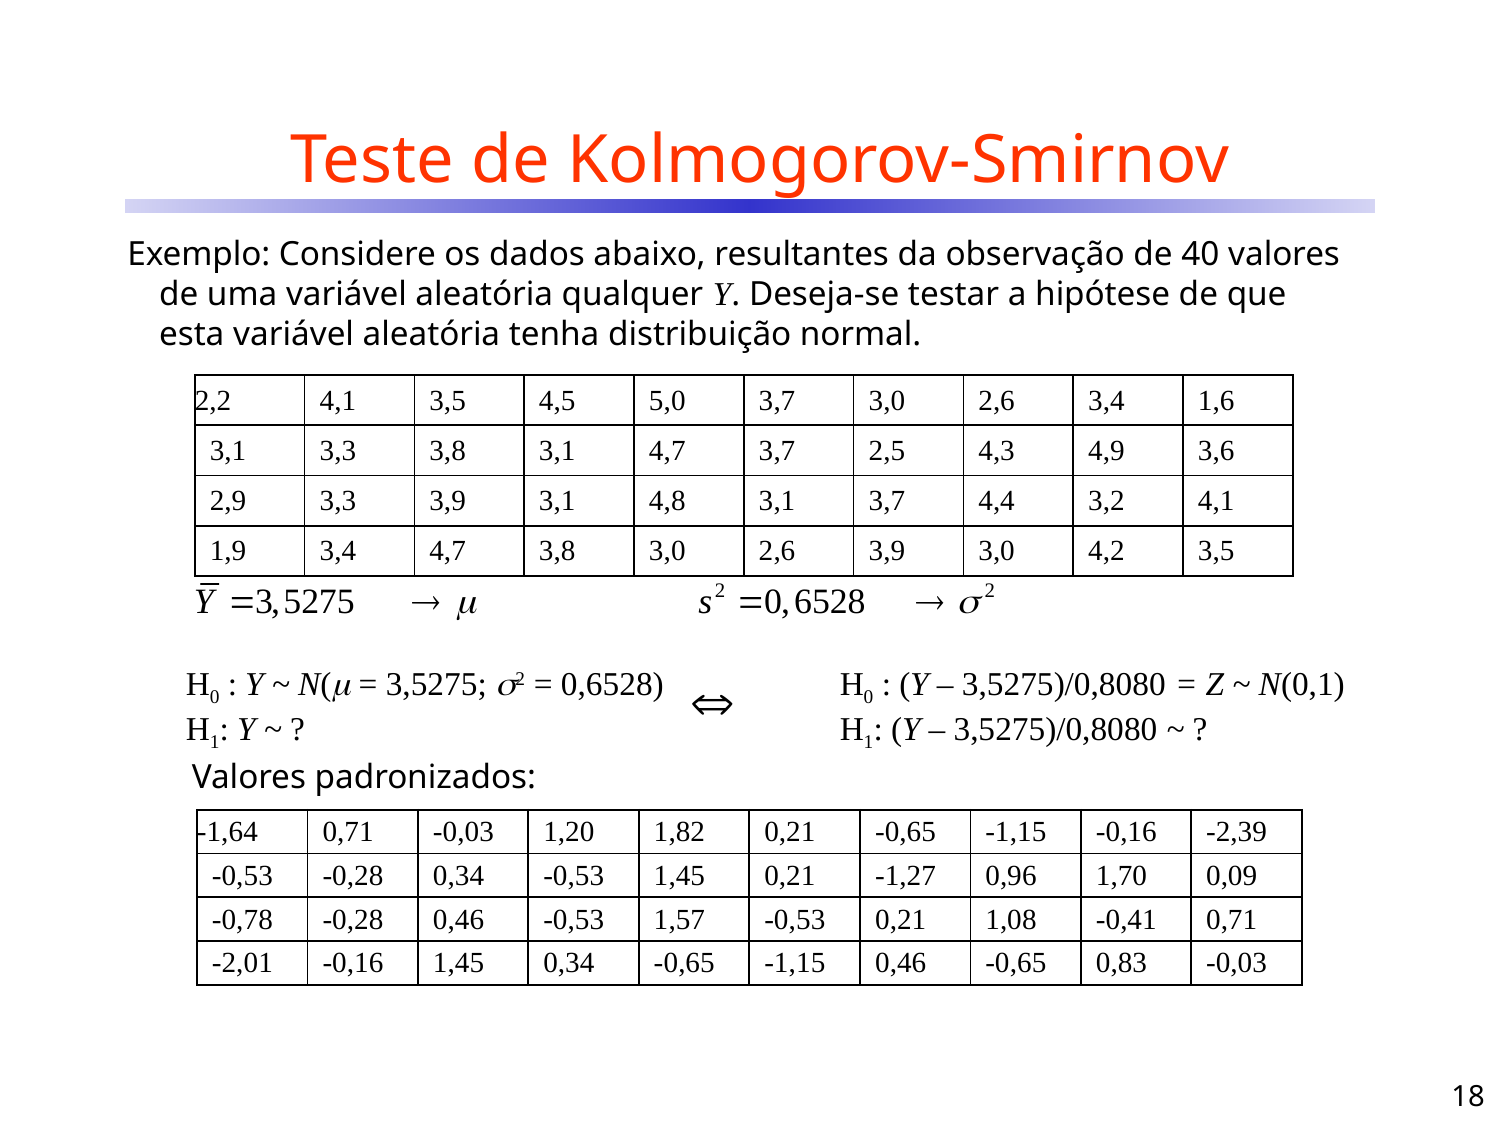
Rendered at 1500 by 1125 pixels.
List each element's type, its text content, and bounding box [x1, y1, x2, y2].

table_header 2,6 [964, 376, 1072, 424]
table_cell 0,21 [861, 898, 970, 940]
table_header 4,5 [525, 376, 633, 424]
table_cell -0,53 [750, 898, 859, 940]
table_header 2,2 [196, 376, 304, 424]
table_cell -0,03 [1192, 942, 1301, 984]
table_cell 0,83 [1082, 942, 1190, 984]
table_cell 3,9 [854, 527, 963, 573]
table_cell 1,45 [419, 942, 527, 984]
table_cell 1,9 [196, 527, 304, 573]
table_header 3,7 [745, 376, 853, 424]
table_cell 0,71 [1192, 898, 1301, 940]
table_cell 0,46 [861, 942, 970, 984]
title Teste de Kolmogorov-Smirnov [49, 99, 1471, 213]
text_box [671, 654, 1401, 751]
table_cell 4,9 [1074, 426, 1182, 475]
table_cell 3,0 [964, 527, 1072, 575]
table_cell -0,65 [971, 942, 1080, 984]
table_cell 4,7 [635, 426, 743, 475]
table_header 0,21 [750, 811, 859, 853]
table_cell 3,2 [1074, 476, 1182, 525]
table_header -0,16 [1082, 811, 1190, 853]
table_cell 1,57 [640, 898, 748, 940]
table_cell 0,34 [419, 854, 527, 896]
table_cell 3,1 [196, 426, 304, 475]
table_cell -0,53 [529, 898, 638, 940]
table_cell -0,28 [308, 898, 417, 940]
slide_number 18 [1187, 1049, 1500, 1125]
table_cell 2,6 [745, 527, 853, 573]
table_cell -0,65 [640, 942, 748, 984]
table_cell 3,6 [1184, 426, 1292, 475]
table_cell 0,09 [1192, 854, 1301, 896]
table_cell -0,53 [198, 854, 307, 896]
table_cell 3,1 [525, 426, 633, 475]
table_cell 3,9 [415, 476, 523, 525]
text_box Exemplo: Considere os dados abaixo, resultantes da observação de 40 valores de uma variável aleatória qualquer Y. Deseja-se testar a hipótese de que esta variável aleatória tenha distribuição normal. [112, 224, 1375, 360]
table_cell 3,4 [305, 527, 414, 573]
table_cell 2,5 [854, 426, 963, 475]
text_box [190, 574, 1002, 629]
table_cell 4,8 [635, 476, 743, 525]
table_cell -0,53 [529, 854, 638, 896]
table_header 0,71 [308, 811, 417, 853]
table_cell 4,3 [964, 426, 1072, 475]
table_cell 0,46 [419, 898, 527, 940]
table_cell 0,96 [971, 854, 1080, 896]
table_cell -1,15 [750, 942, 859, 984]
table_cell 1,45 [640, 854, 748, 896]
table_cell 3,3 [305, 426, 414, 475]
table_header -1,64 [198, 811, 307, 853]
table_cell 3,8 [415, 426, 523, 475]
table_cell 2,9 [196, 476, 304, 525]
table_header 1,20 [529, 811, 638, 853]
table_header -0,03 [419, 811, 527, 853]
table_header -2,39 [1192, 811, 1301, 853]
table_cell 1,70 [1082, 854, 1190, 896]
table_cell 4,7 [415, 527, 523, 573]
table_cell 1,08 [971, 898, 1080, 940]
table_header -0,65 [861, 811, 970, 853]
table_cell 3,7 [854, 476, 963, 525]
table_header 3,4 [1074, 376, 1182, 424]
table_cell 4,1 [1184, 476, 1292, 525]
table_cell 3,3 [305, 476, 414, 525]
table_header 1,82 [640, 811, 748, 853]
table_cell 3,1 [745, 476, 853, 525]
table_header 5,0 [635, 376, 743, 424]
table_cell -2,01 [198, 942, 307, 984]
table_cell -1,27 [861, 854, 970, 896]
table_cell -0,16 [308, 942, 417, 984]
table_header 4,1 [305, 376, 414, 424]
text_box H0 : Y ~ N( = 3,5275; 2 = 0,6528) H1: Y ~ ? [171, 654, 713, 761]
table_cell 0,21 [750, 854, 859, 896]
table_cell -0,41 [1082, 898, 1190, 940]
table_header 1,6 [1184, 376, 1292, 424]
table_cell 3,1 [525, 476, 633, 525]
table_cell 3,8 [525, 527, 633, 573]
table_cell 3,7 [745, 426, 853, 475]
table_cell 3,5 [1184, 527, 1292, 575]
table_header -1,15 [971, 811, 1080, 853]
text_box Valores padronizados: [177, 747, 552, 803]
table_header 3,0 [854, 376, 963, 424]
table_cell 3,0 [635, 527, 743, 573]
table_header 3,5 [415, 376, 523, 424]
table_cell -0,28 [308, 854, 417, 896]
table_cell 0,34 [529, 942, 638, 984]
table_cell 4,2 [1074, 527, 1182, 575]
table_cell 4,4 [964, 476, 1072, 525]
table_cell -0,78 [198, 898, 307, 940]
